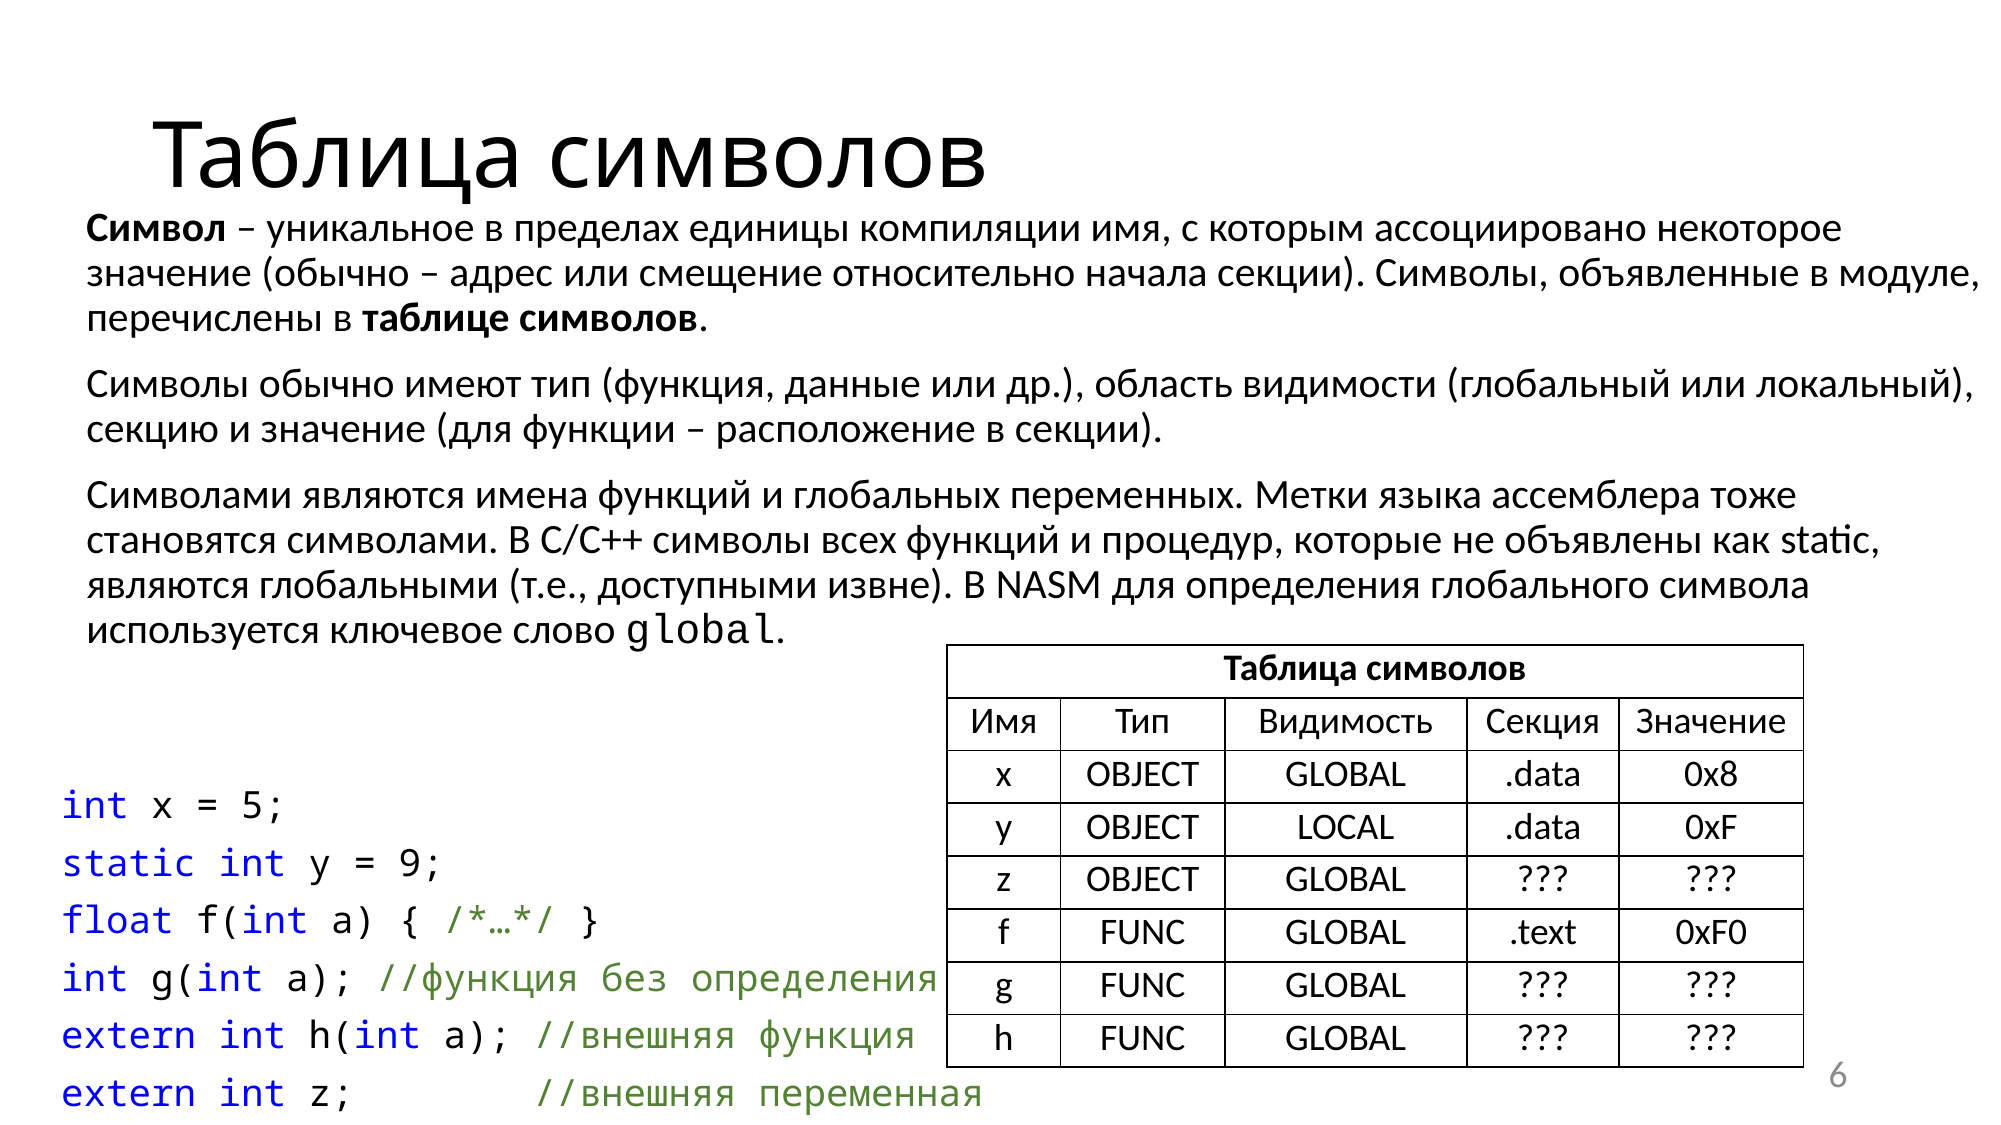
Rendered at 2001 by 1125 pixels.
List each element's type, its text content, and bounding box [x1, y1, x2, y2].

text_box int x = 5; static int y = 9; float f(int a) { /*…*/ } int g(int a); //функция без определения extern int h(int a); //внешняя функция extern int z; //внешняя переменная [46, 774, 1000, 1122]
table_cell FUNC [1061, 1015, 1224, 1066]
table_cell f [1000, 910, 1060, 961]
table_cell OBJECT [1061, 751, 1224, 802]
table_cell GLOBAL [1226, 963, 1466, 1014]
table_cell FUNC [1061, 910, 1224, 961]
table_cell 0xF0 [1620, 910, 1803, 961]
table_cell ??? [1620, 963, 1803, 1014]
list Символ – уникальное в пределах единицы компиляции имя, с которым ассоциировано некоторое значение (обычно – адрес или смещение относительно начала секции). Символы, объявленные в модуле, перечислены в таблице символов. Символы обычно имеют тип (функция, данные или др.), область видимости (глобальный или локальный), секцию и значение (для функции – расположение в секции). Символами являются имена функций и глобальных переменных. Метки языка ассемблера тоже становятся символами. В С/С++ символы всех функций и процедур, которые не объявлены как static, являются глобальными (т.е., доступными извне). В NASM для определения глобального символа используется ключевое слово global. [71, 197, 2000, 912]
table_cell h [1000, 1015, 1060, 1066]
table_cell GLOBAL [1226, 857, 1466, 908]
table_cell GLOBAL [1226, 751, 1466, 802]
table_cell Значение [1620, 699, 1803, 750]
table_cell x [948, 751, 1060, 802]
table_cell z [1000, 857, 1060, 908]
table_cell ??? [1468, 963, 1618, 1014]
table_cell Видимость [1226, 699, 1466, 750]
table_cell y [1000, 804, 1060, 855]
table_cell Имя [948, 699, 1060, 750]
table_cell Тип [1061, 699, 1224, 750]
table_cell g [1000, 963, 1060, 1014]
table_cell 0xF [1620, 804, 1803, 855]
table_cell .data [1468, 751, 1618, 802]
table_cell OBJECT [1061, 804, 1224, 855]
table_cell Секция [1468, 699, 1618, 750]
table_cell .text [1468, 910, 1618, 961]
table_cell FUNC [1061, 963, 1224, 1014]
slide_number 6 [1412, 1042, 1863, 1103]
table_cell ??? [1468, 1015, 1618, 1066]
table_header Таблица символов [948, 646, 1803, 697]
table_cell ??? [1620, 1015, 1803, 1066]
table_cell GLOBAL [1226, 1015, 1466, 1066]
table_cell LOCAL [1226, 804, 1466, 855]
title Таблица символов [137, 49, 1863, 197]
table_cell OBJECT [1061, 857, 1224, 908]
table_cell .data [1468, 804, 1618, 855]
table_cell ??? [1620, 857, 1803, 908]
table_cell 0x8 [1620, 751, 1803, 802]
table_cell ??? [1468, 857, 1618, 908]
table_cell GLOBAL [1226, 910, 1466, 961]
